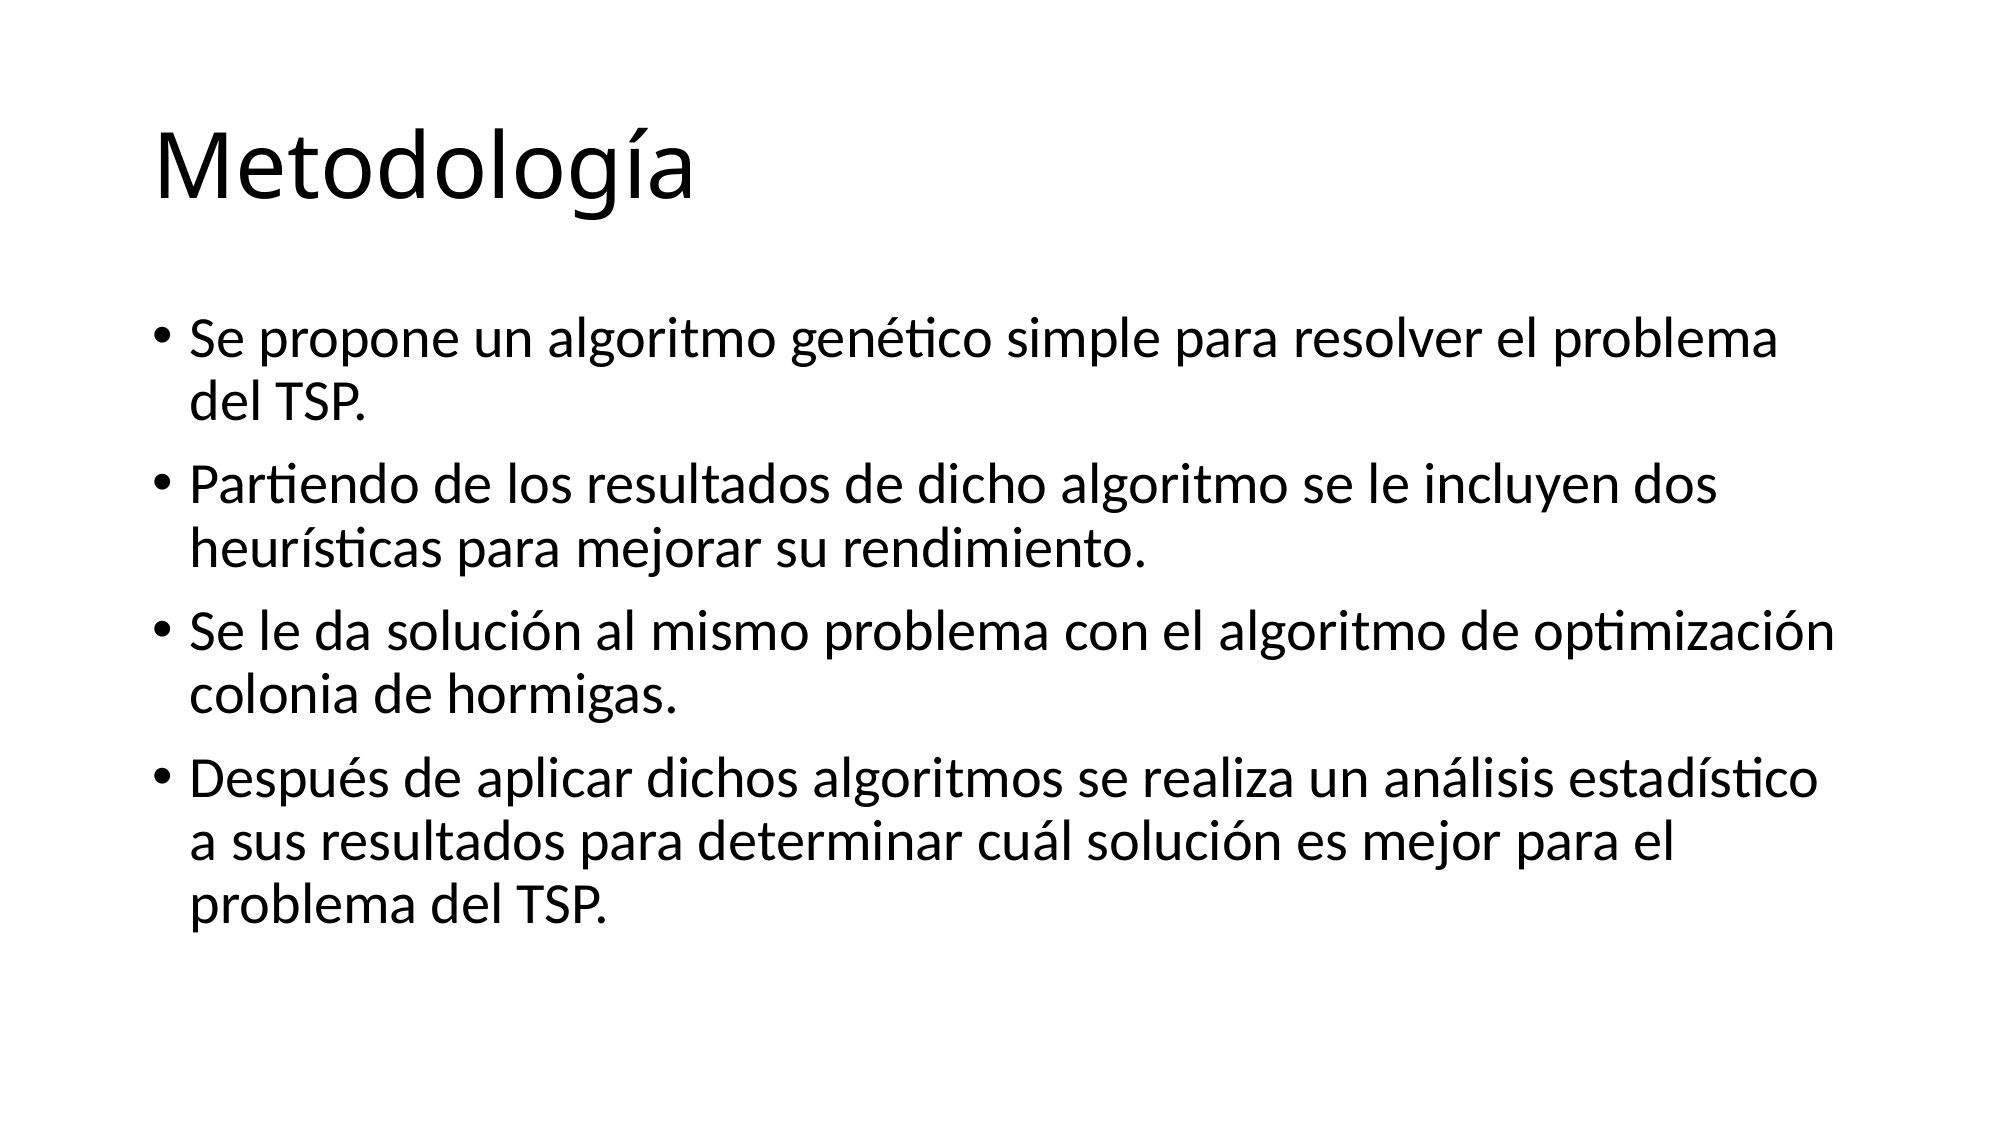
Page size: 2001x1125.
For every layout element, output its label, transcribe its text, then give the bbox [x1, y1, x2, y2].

title Metodología [137, 59, 1863, 278]
list Se propone un algoritmo genético simple para resolver el problema del TSP. Partiendo de los resultados de dicho algoritmo se le incluyen dos heurísticas para mejorar su rendimiento. Se le da solución al mismo problema con el algoritmo de optimización colonia de hormigas. Después de aplicar dichos algoritmos se realiza un análisis estadístico a sus resultados para determinar cuál solución es mejor para el problema del TSP. [137, 299, 1863, 1014]
